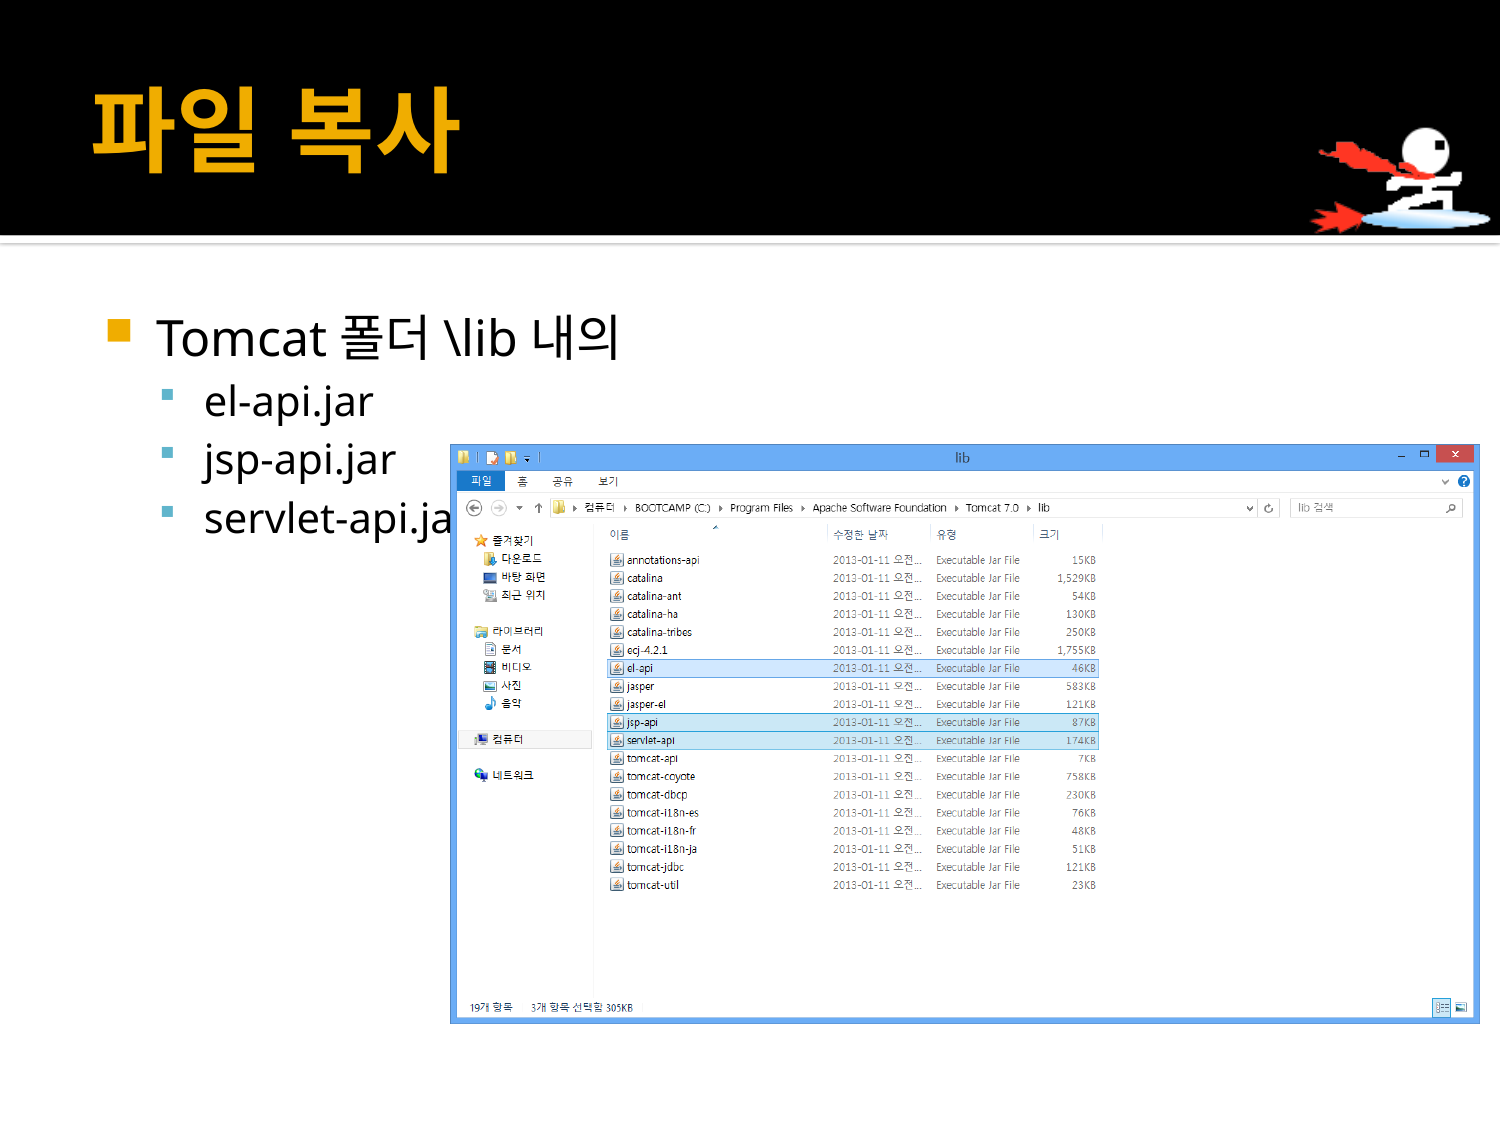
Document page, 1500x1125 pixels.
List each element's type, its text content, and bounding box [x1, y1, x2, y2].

list Tomcat폴더\lib내의 el-api.jar jsp-api.jar servlet-api.jar [75, 291, 1425, 1050]
title 파일 복사 [75, 25, 1425, 231]
picture [450, 444, 1480, 1024]
picture [1269, 125, 1500, 235]
